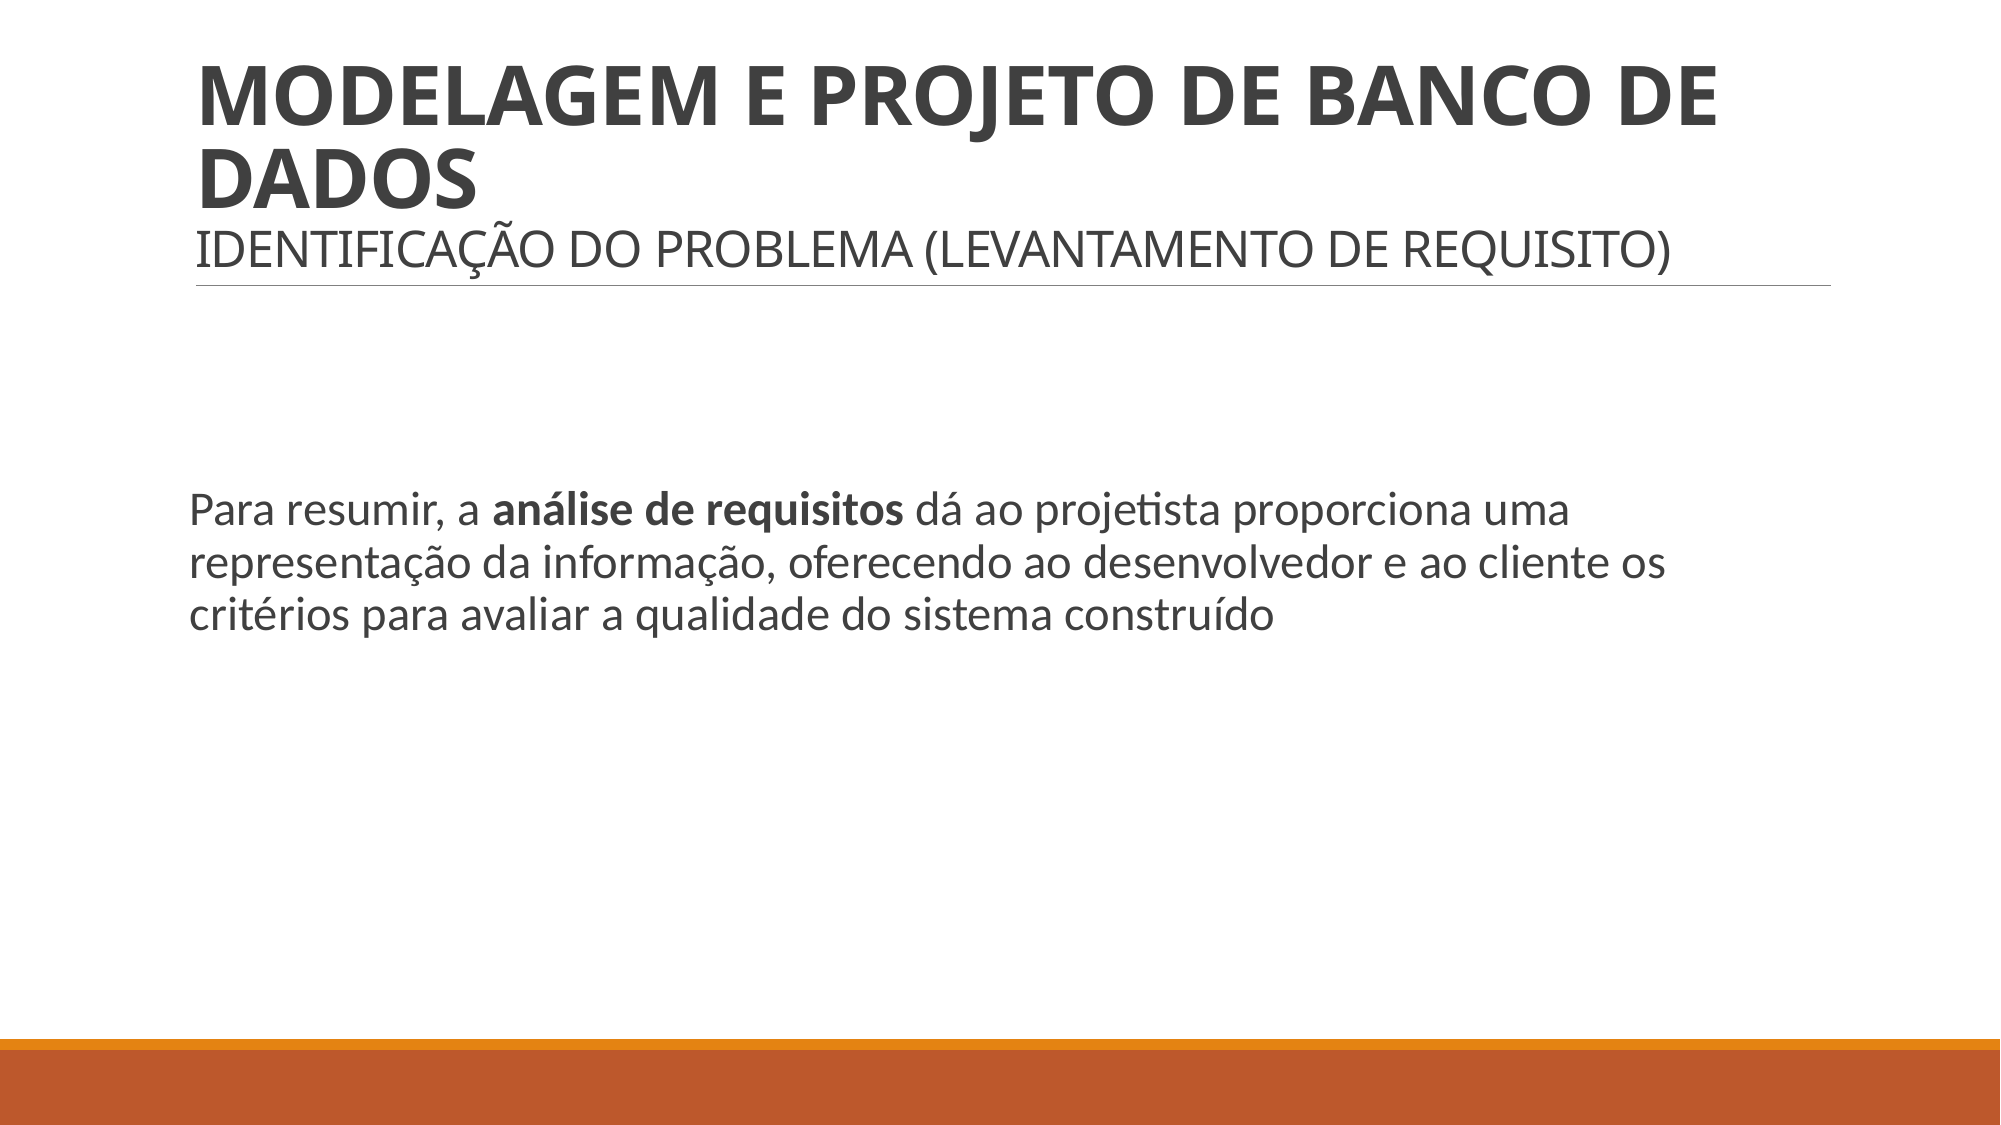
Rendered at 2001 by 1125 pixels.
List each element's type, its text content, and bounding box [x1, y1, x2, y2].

list Para resumir, a análise de requisitos dá ao projetista proporciona uma representação da informação, oferecendo ao desenvolvedor e ao cliente os critérios para avaliar a qualidade do sistema construído [174, 476, 1825, 649]
title MODELAGEM E PROJETO DE BANCO DE DADOS IDENTIFICAÇÃO DO PROBLEMA (LEVANTAMENTO DE REQUISITO) [180, 47, 1830, 285]
